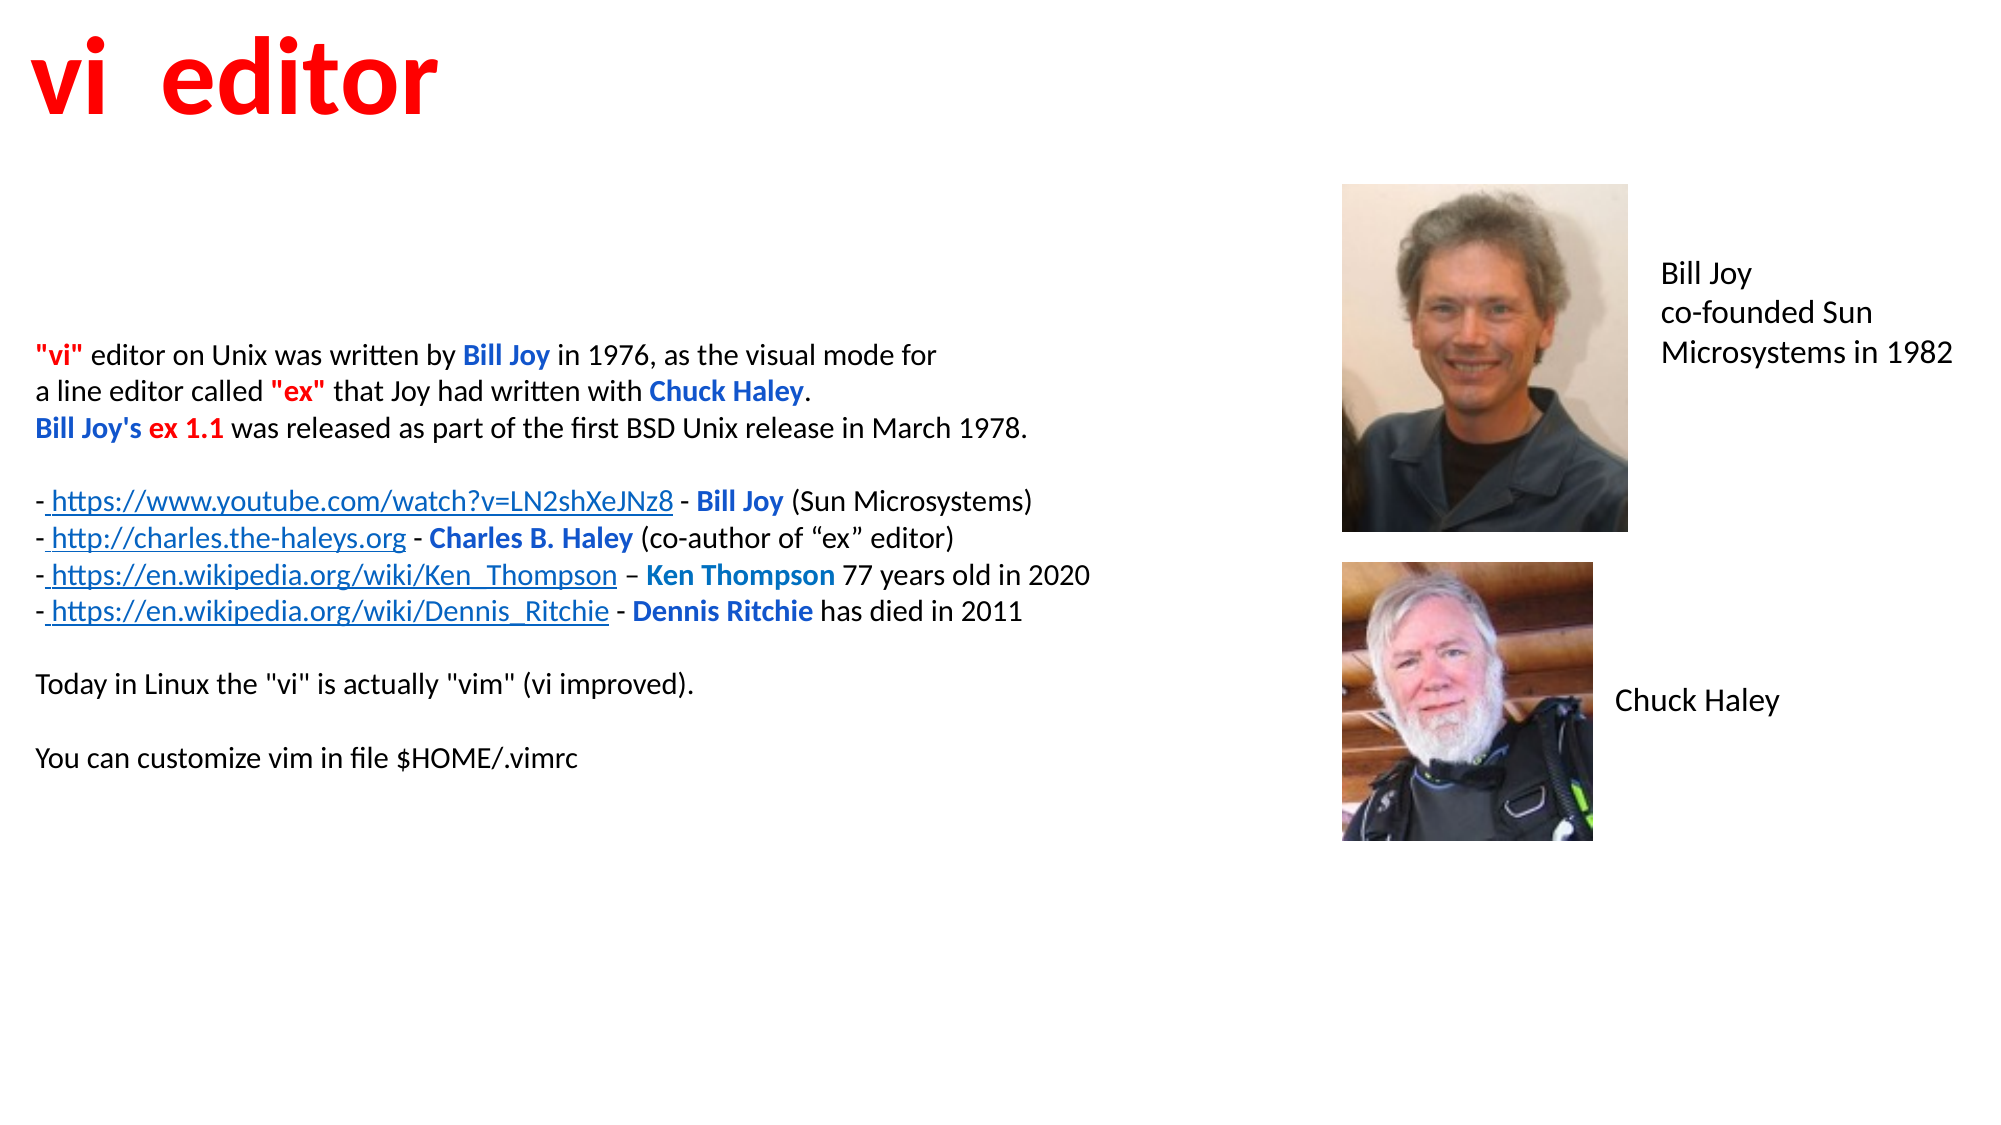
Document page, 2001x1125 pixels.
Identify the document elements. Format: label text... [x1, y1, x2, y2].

text_box Chuck Haley [1600, 670, 1838, 726]
text_box "vi" editor on Unix was written by Bill Joy in 1976, as the visual mode for a line editor called "ex" that Joy had written with Chuck Haley. Bill Joy's ex 1.1 was released as part of the first BSD Unix release in March 1978. - https://www.youtube.com/watch?v=LN2shXeJNz8 - Bill Joy (Sun Microsystems) - http://charles.the-haleys.org - Charles B. Haley (co-author of “ex” editor) - https://en.wikipedia.org/wiki/Ken_Thompson – Ken Thompson 77 years old in 2020 - https://en.wikipedia.org/wiki/Dennis_Ritchie - Dennis Ritchie has died in 2011 Today in Linux the "vi" is actually "vim" (vi improved). You can customize vim in file $HOME/.vimrc [15, 278, 1177, 795]
picture [1342, 562, 1593, 841]
text_box Bill Joy co-founded Sun Microsystems in 1982 [1646, 243, 1985, 378]
picture [1342, 184, 1628, 532]
text_box vi editor [15, 0, 783, 145]
